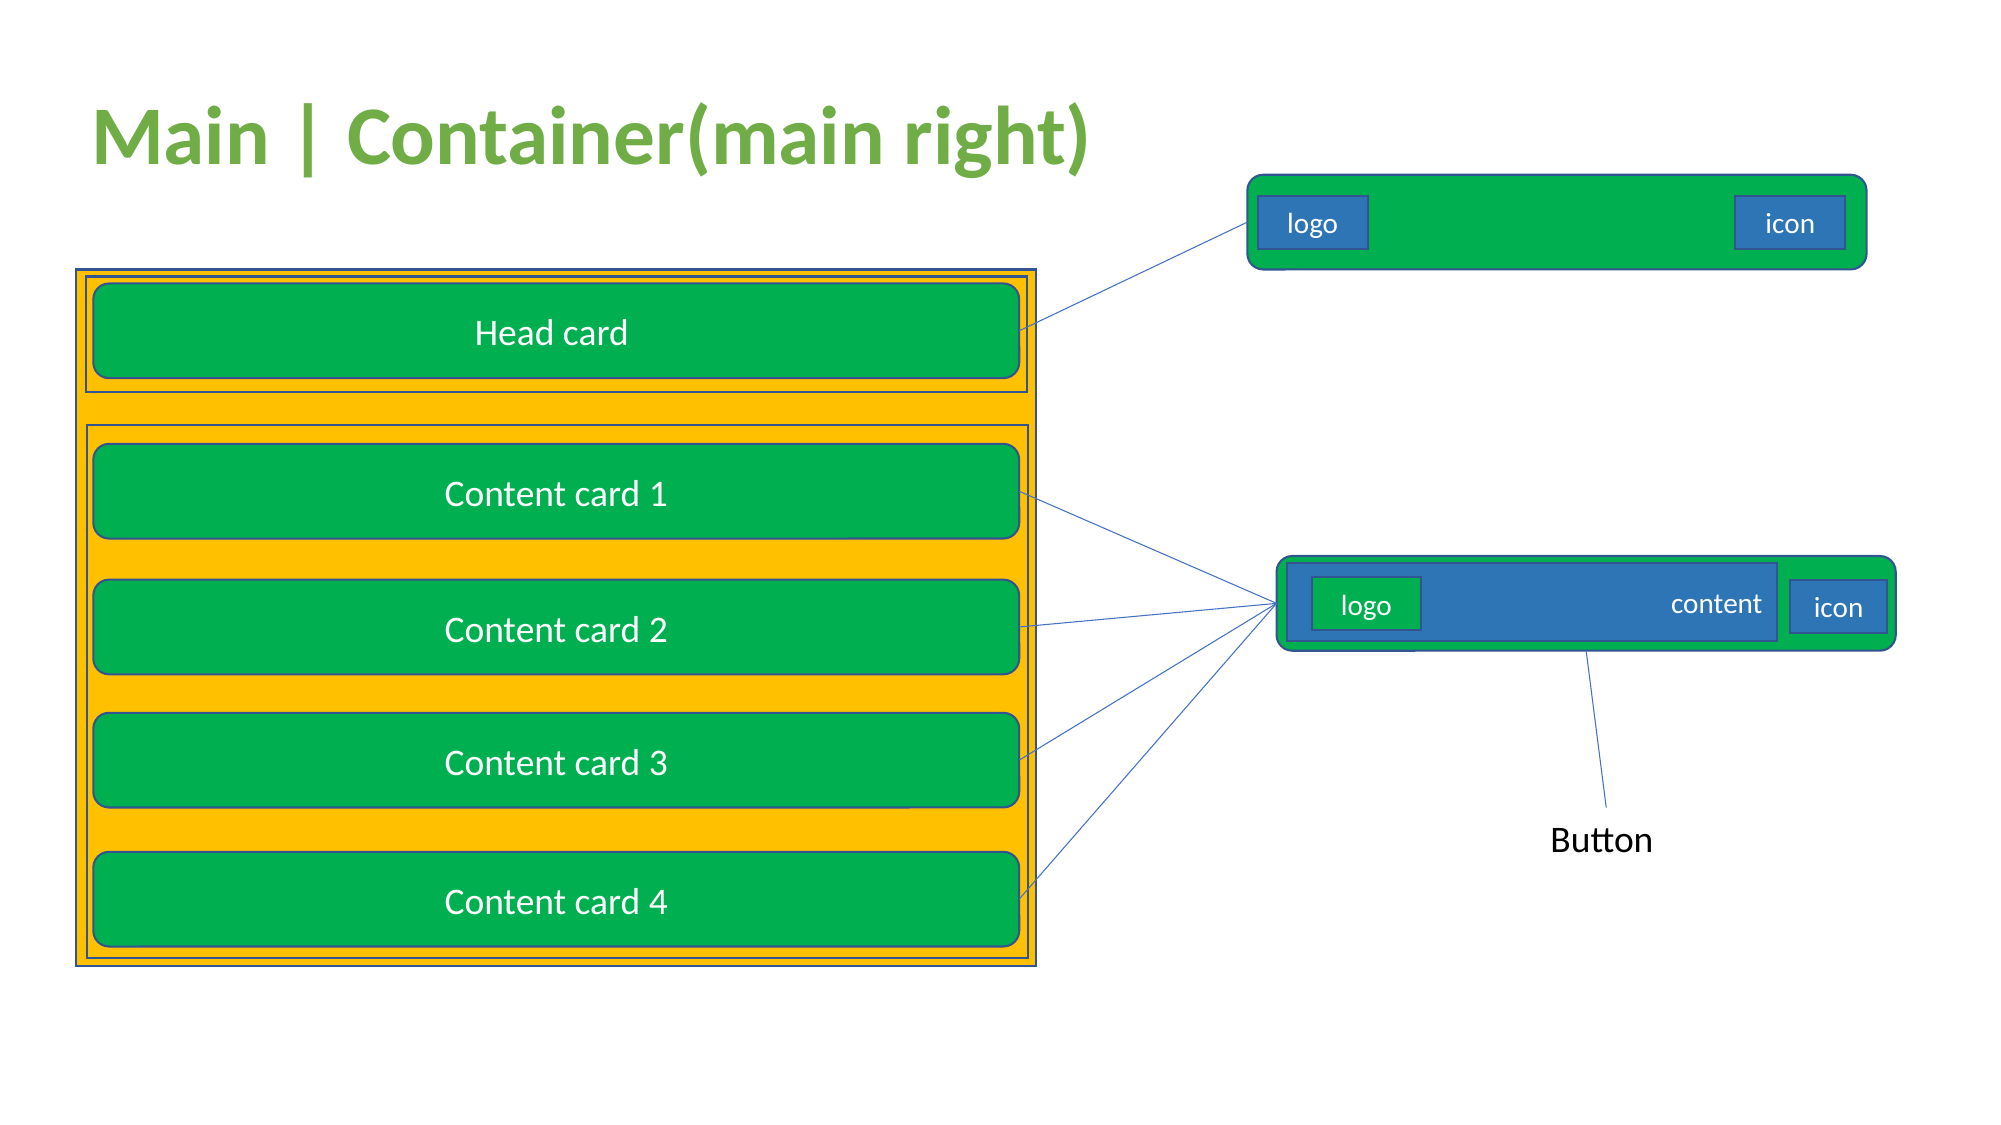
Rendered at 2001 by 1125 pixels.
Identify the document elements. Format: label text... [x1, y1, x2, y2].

text_box [75, 268, 1037, 967]
text_box [85, 275, 1028, 393]
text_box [1586, 650, 1607, 808]
text_box [1246, 173, 1868, 271]
text_box icon [1789, 579, 1888, 634]
text_box icon [1734, 195, 1846, 250]
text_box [1019, 603, 1277, 900]
text_box Button [1491, 807, 1721, 868]
text_box logo [1311, 576, 1422, 631]
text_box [1019, 222, 1248, 331]
text_box content [1286, 562, 1778, 642]
text_box [86, 424, 1029, 959]
text_box logo [1257, 195, 1369, 250]
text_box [1019, 491, 1277, 603]
text_box [1277, 554, 1897, 652]
text_box Main | Container(main right) [76, 73, 1146, 189]
